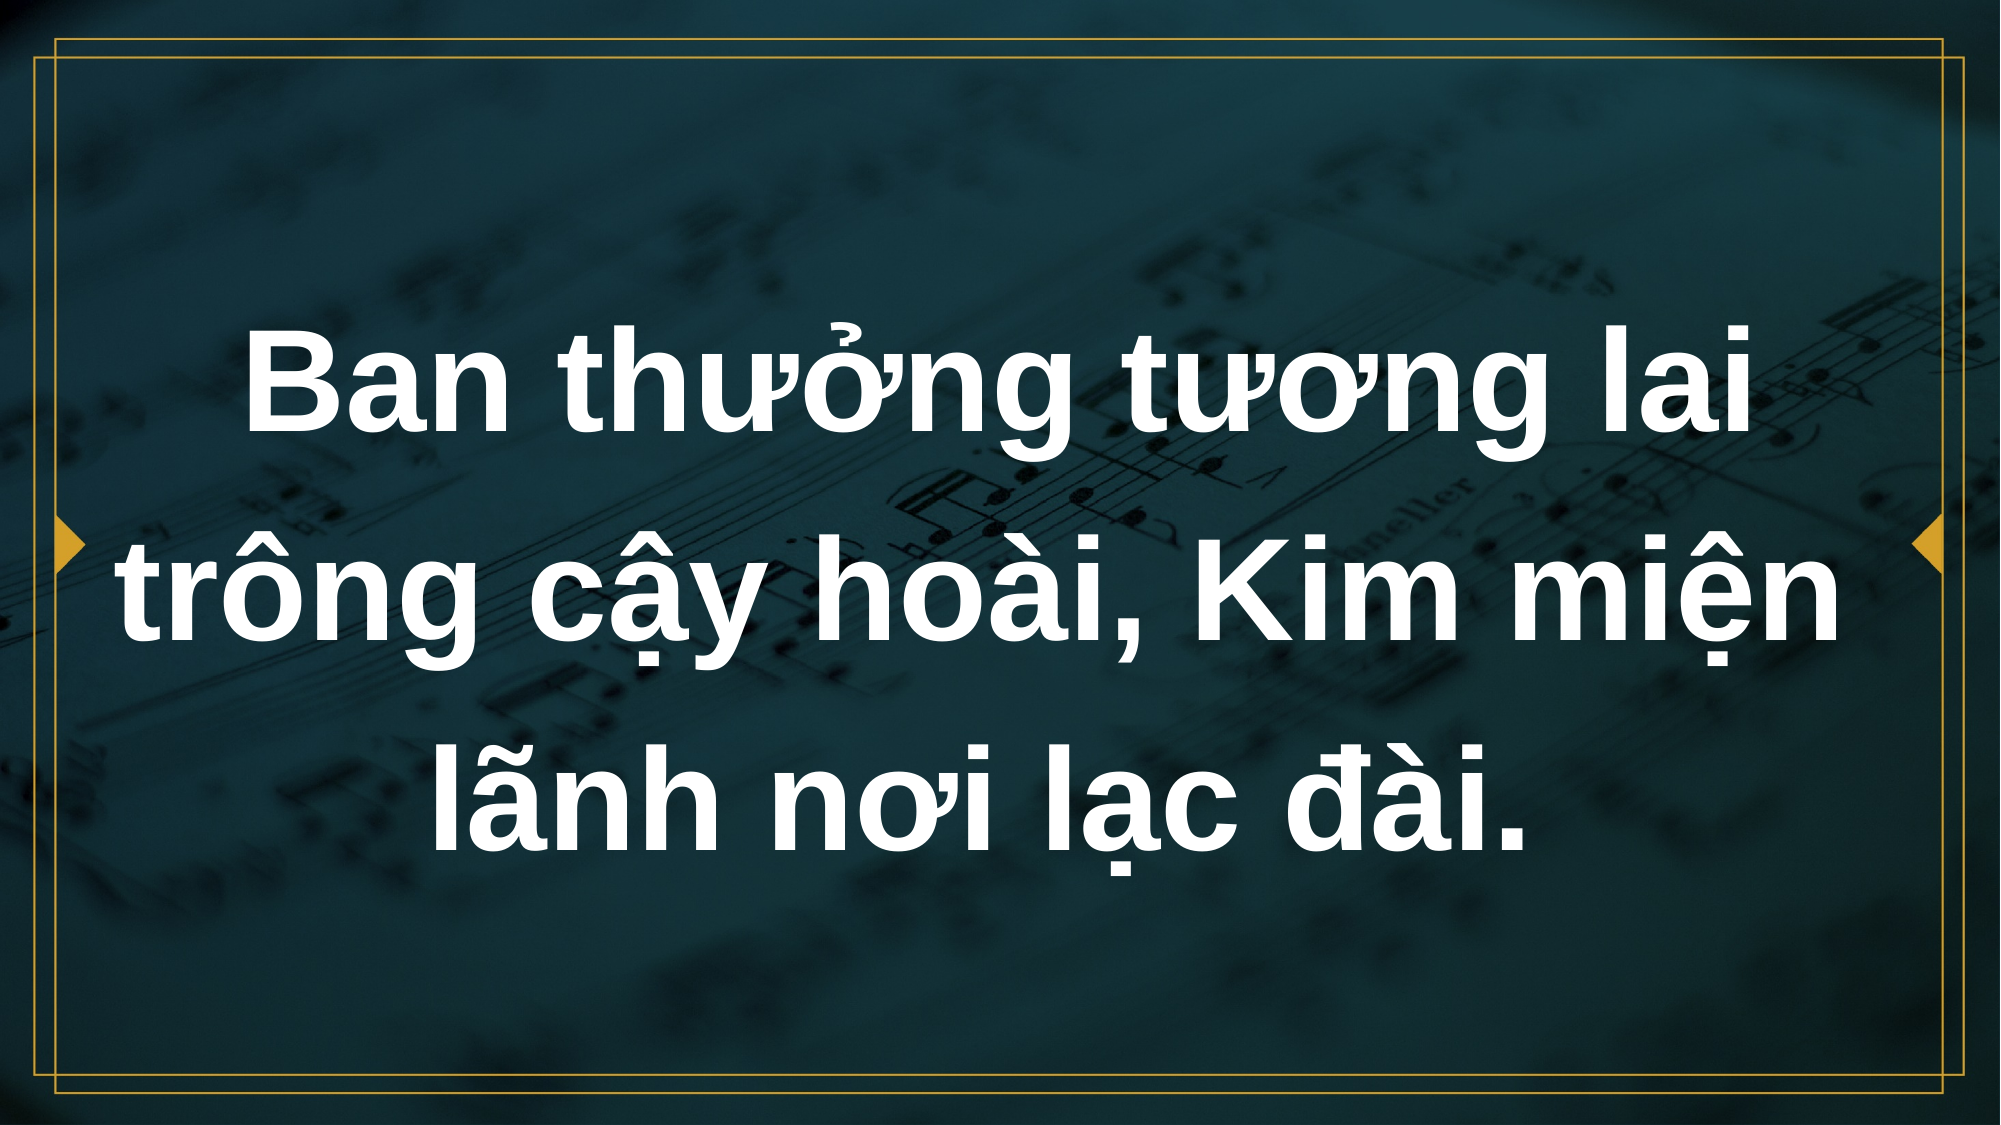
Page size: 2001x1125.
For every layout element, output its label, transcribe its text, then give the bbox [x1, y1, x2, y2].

picture [0, 0, 2000, 1125]
title Ban thưởng tương lai trông cậy hoài, Kim miện lãnh nơi lạc đài. [55, 53, 1945, 1077]
